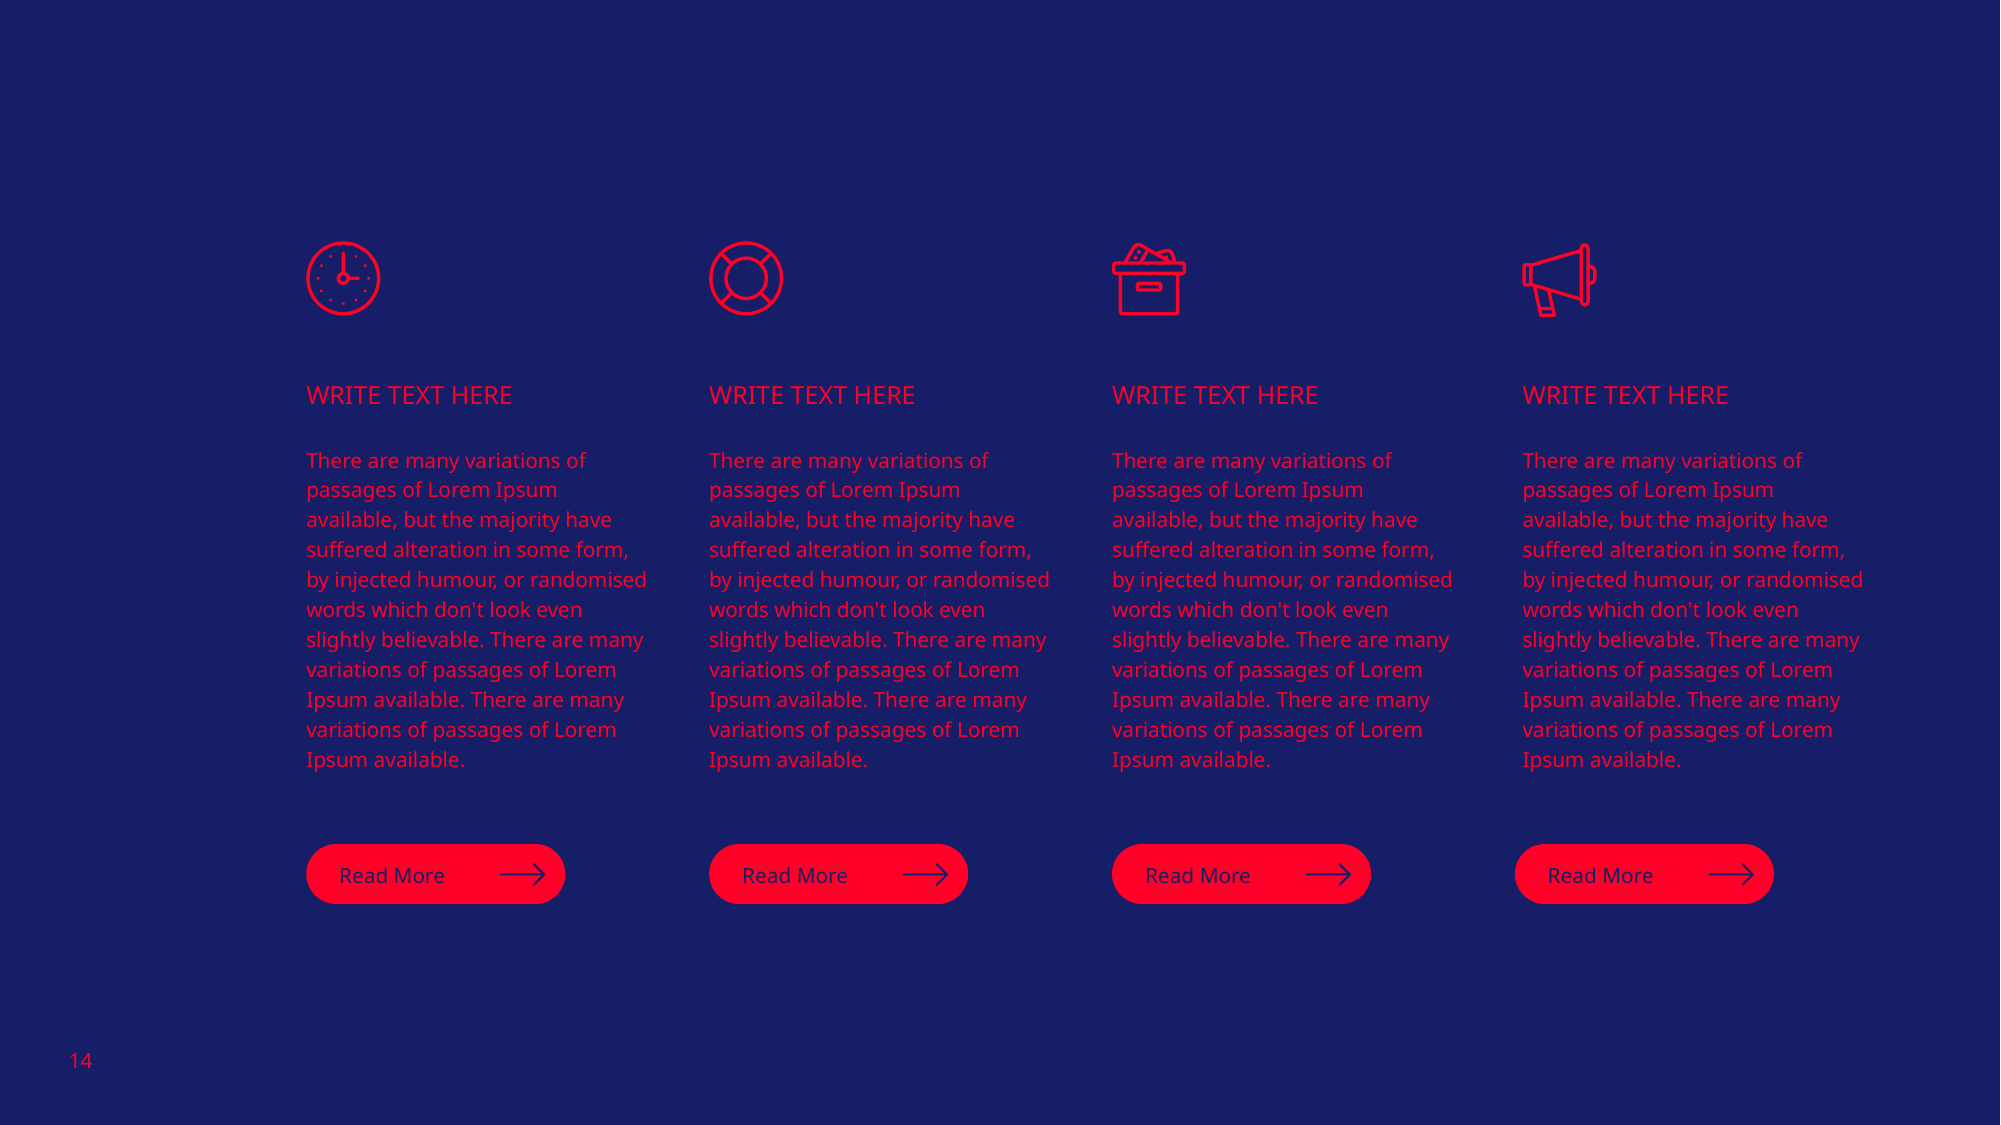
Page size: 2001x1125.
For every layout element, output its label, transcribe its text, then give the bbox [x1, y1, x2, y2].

text_box [1112, 242, 1187, 316]
text_box There are many variations of passages of Lorem Ipsum available, but the majority have suffered alteration in some form, by injected humour, or randomised words which don't look even slightly believable. There are many variations of passages of Lorem Ipsum available. There are many variations of passages of Lorem Ipsum available. [1112, 434, 1457, 779]
text_box [709, 241, 784, 316]
text_box WRITE TEXT HERE [1112, 380, 1457, 416]
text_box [709, 843, 969, 904]
text_box There are many variations of passages of Lorem Ipsum available, but the majority have suffered alteration in some form, by injected humour, or randomised words which don't look even slightly believable. There are many variations of passages of Lorem Ipsum available. There are many variations of passages of Lorem Ipsum available. [1522, 434, 1867, 779]
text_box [1514, 843, 1774, 904]
text_box WRITE TEXT HERE [709, 380, 1054, 416]
text_box [306, 241, 381, 316]
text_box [1111, 843, 1372, 904]
text_box There are many variations of passages of Lorem Ipsum available, but the majority have suffered alteration in some form, by injected humour, or randomised words which don't look even slightly believable. There are many variations of passages of Lorem Ipsum available. There are many variations of passages of Lorem Ipsum available. [709, 434, 1054, 779]
slide_number 14 [38, 1039, 123, 1078]
text_box WRITE TEXT HERE [306, 380, 651, 416]
text_box There are many variations of passages of Lorem Ipsum available, but the majority have suffered alteration in some form, by injected humour, or randomised words which don't look even slightly believable. There are many variations of passages of Lorem Ipsum available. There are many variations of passages of Lorem Ipsum available. [306, 434, 651, 779]
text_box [306, 843, 566, 904]
text_box [1522, 242, 1597, 318]
text_box WRITE TEXT HERE [1522, 380, 1867, 416]
